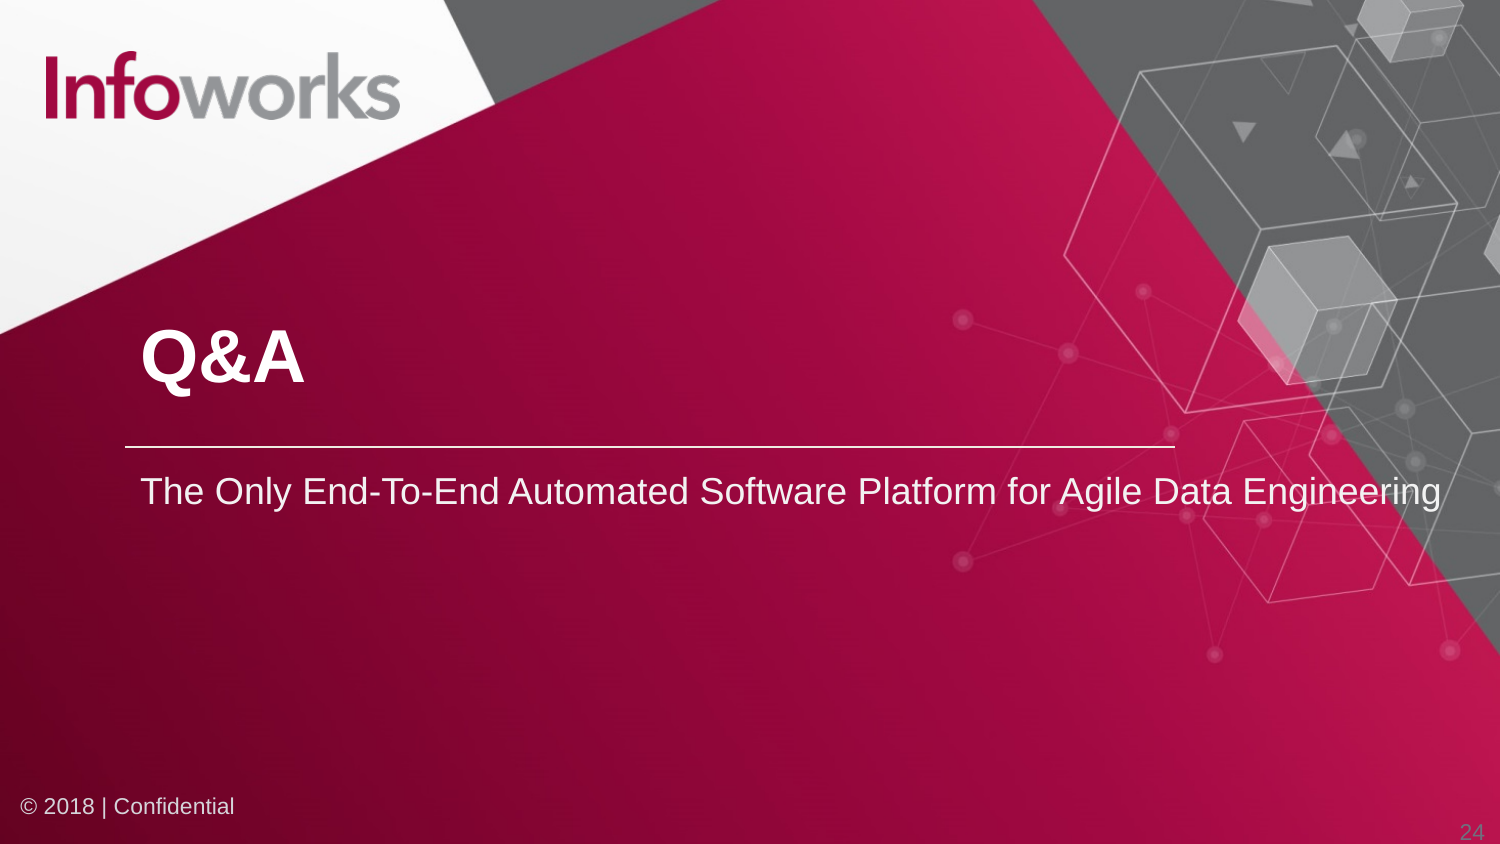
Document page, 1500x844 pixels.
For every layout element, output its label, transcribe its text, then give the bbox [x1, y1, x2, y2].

slide_number 24 [1400, 809, 1500, 844]
subtitle The Only End-To-End Automated Software Platform for Agile Data Engineering [125, 459, 1488, 560]
picture [0, 0, 1500, 844]
title Q&A [125, 262, 1388, 443]
